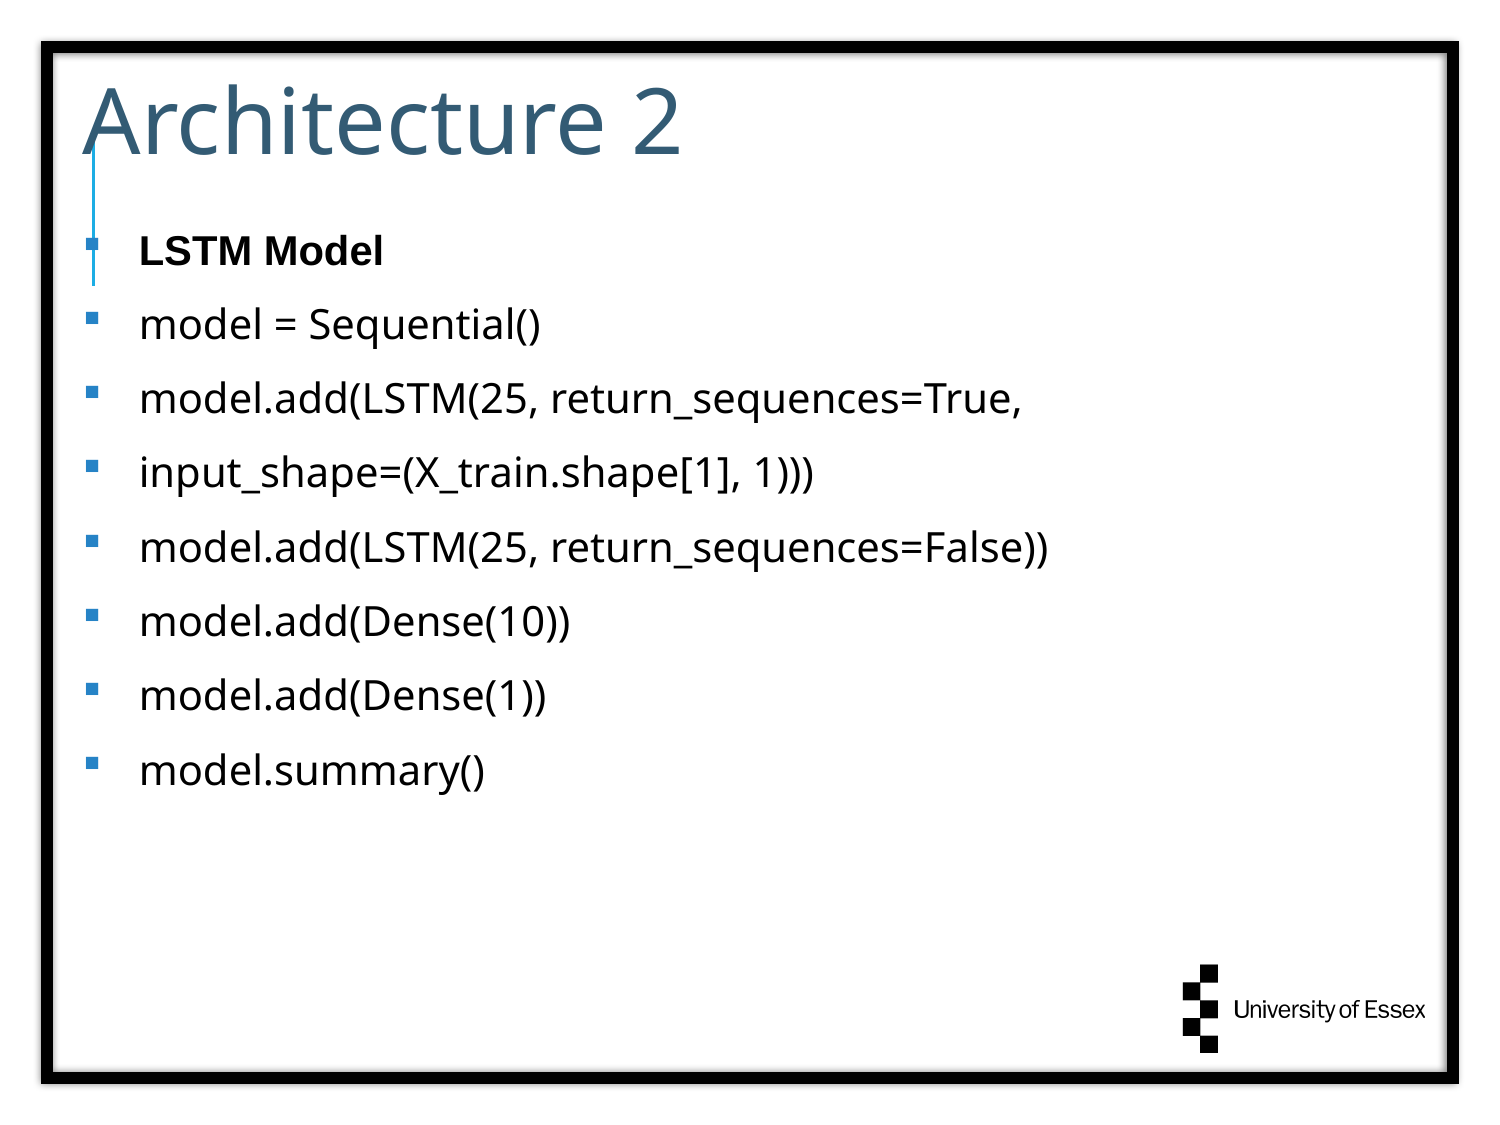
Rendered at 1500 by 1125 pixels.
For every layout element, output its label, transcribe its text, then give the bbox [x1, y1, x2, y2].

list LSTM Model model = Sequential() model.add(LSTM(25, return_sequences=True, input_shape=(X_train.shape[1], 1))) model.add(LSTM(25, return_sequences=False)) model.add(Dense(10)) model.add(Dense(1)) model.summary() [75, 221, 1425, 1113]
list Architecture 2 [75, 67, 1425, 199]
